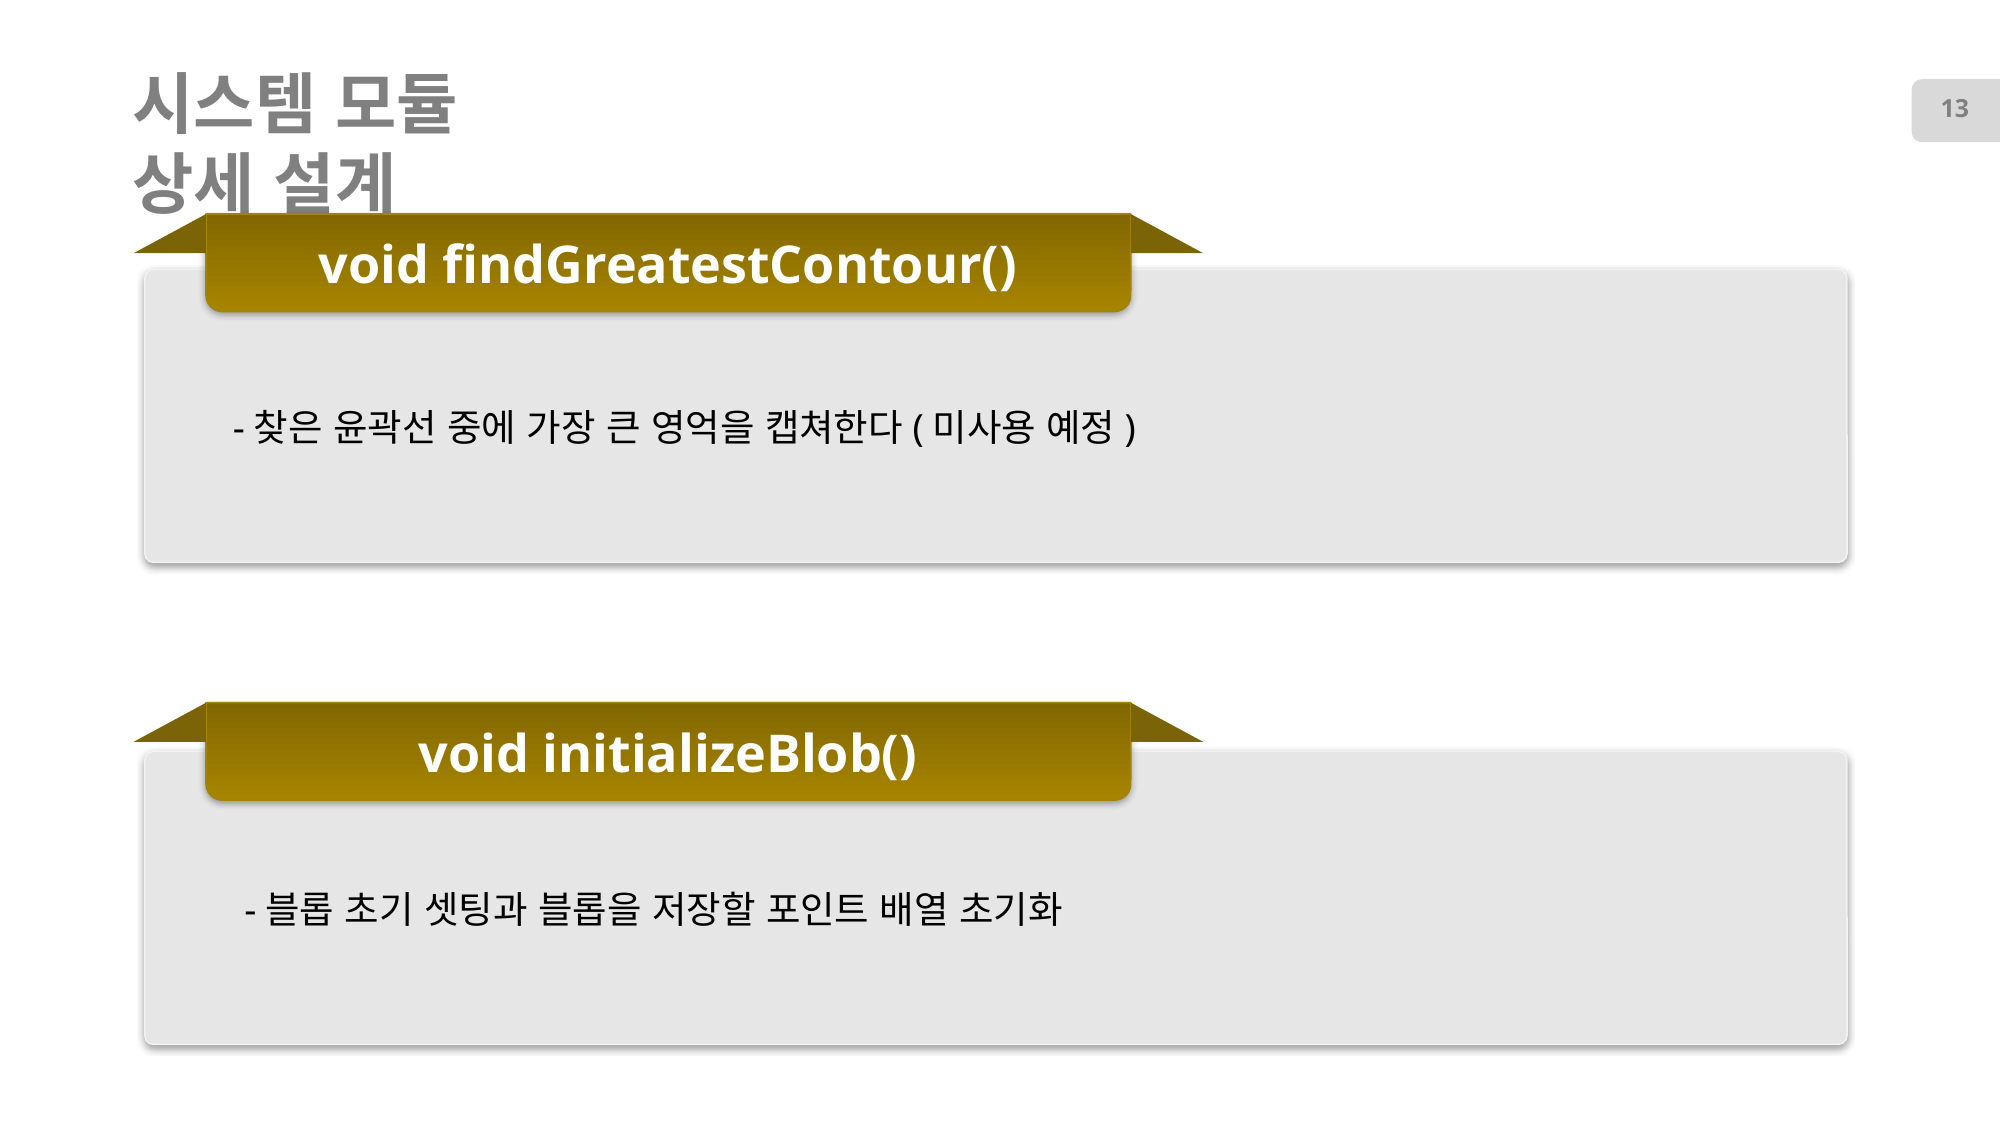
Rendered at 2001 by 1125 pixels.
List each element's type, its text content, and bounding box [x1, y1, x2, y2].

text_box -찾은 윤곽선 중에 가장 큰 영억을 캡쳐한다(미사용 예정) [218, 397, 1151, 457]
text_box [42, 213, 1294, 312]
slide_number 13 [1913, 79, 1997, 140]
text_box [144, 750, 1848, 1046]
text_box -블롭 초기 셋팅과 블롭을 저장할 포인트 배열 초기화 [229, 879, 1079, 939]
title 시스템 모듈 상세 설계 [132, 102, 552, 181]
text_box [144, 268, 1848, 564]
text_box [133, 702, 1204, 801]
